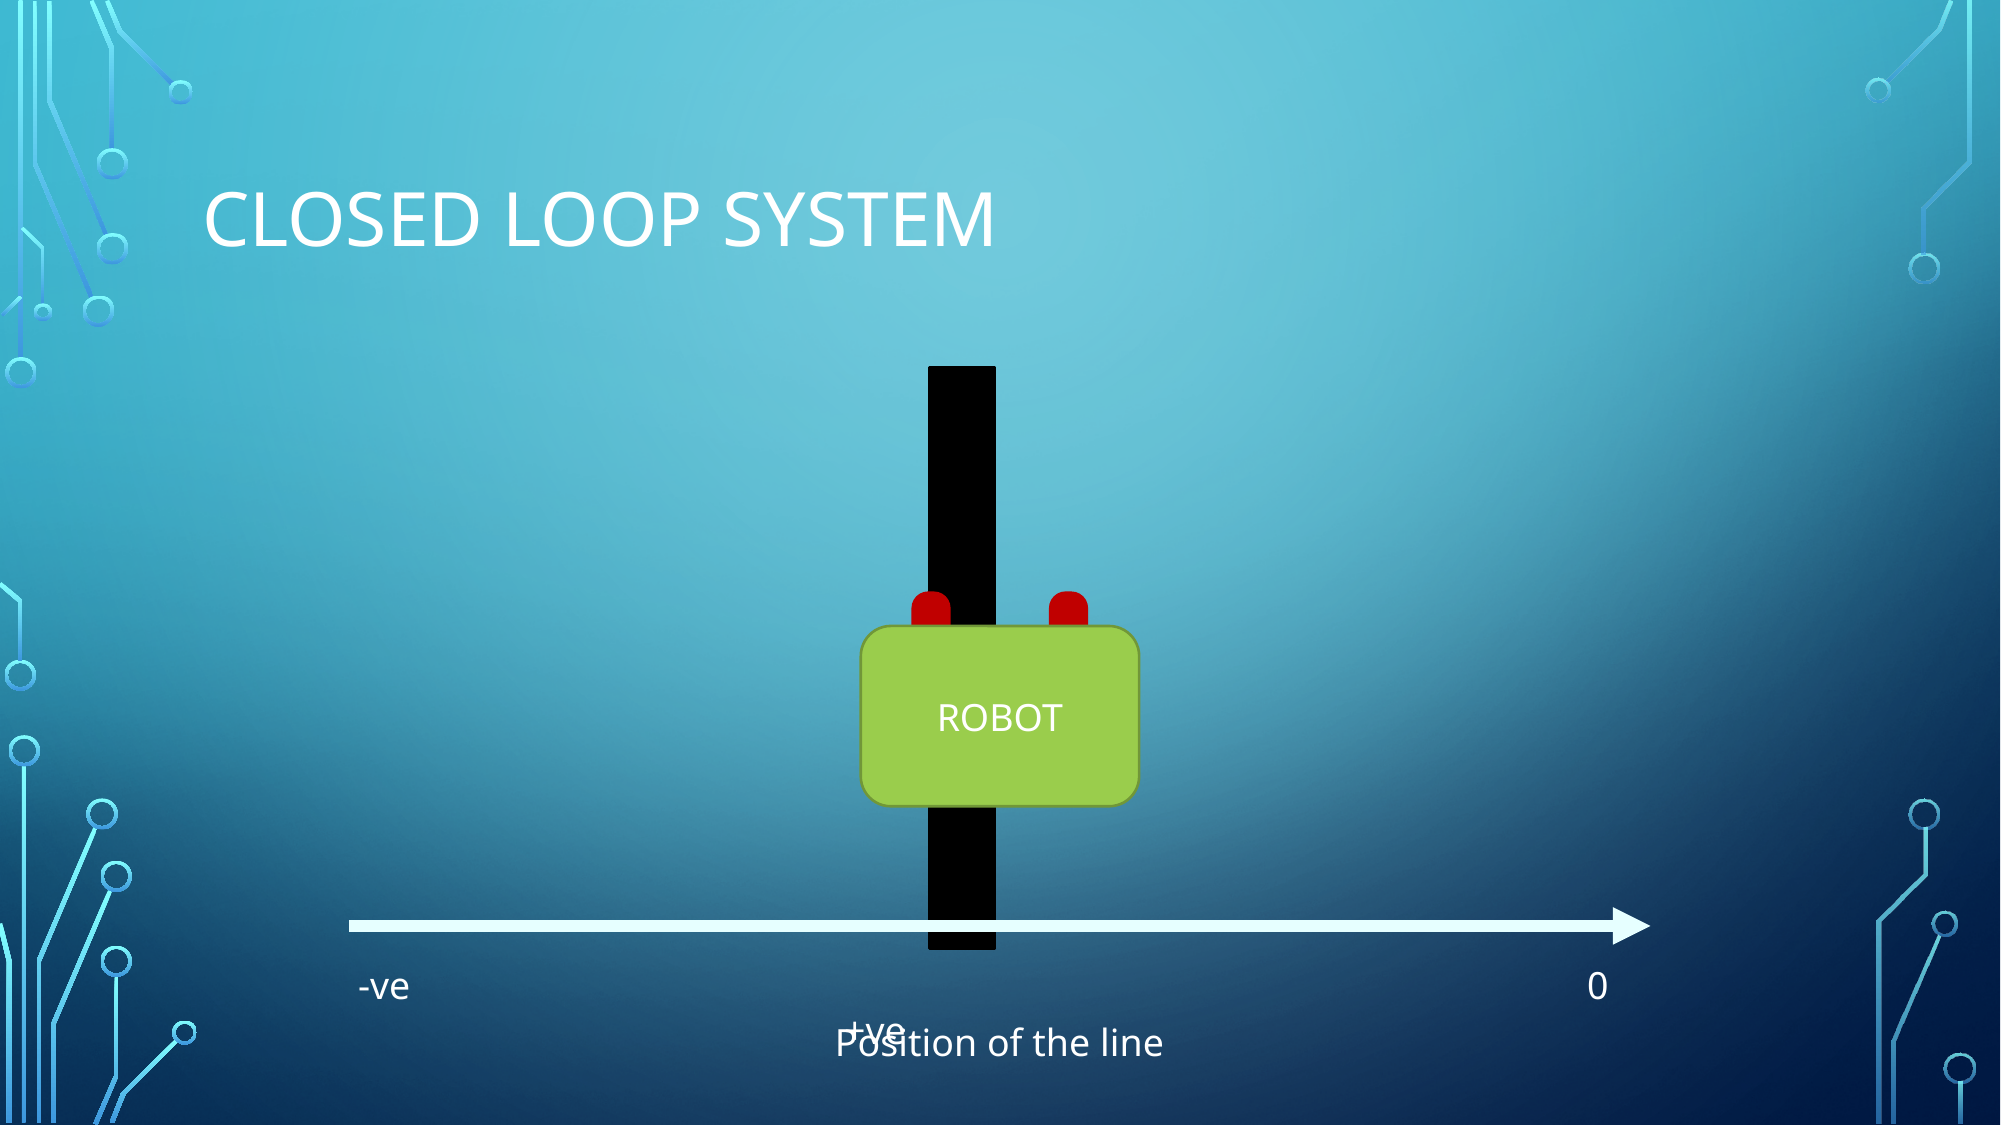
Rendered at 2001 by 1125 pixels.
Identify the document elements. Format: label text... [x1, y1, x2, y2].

text_box -ve 0 +ve [343, 955, 1645, 1060]
text_box [928, 808, 996, 920]
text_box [860, 592, 1140, 807]
text_box Position of the line [719, 1011, 1280, 1072]
title Closed Loop System [187, 101, 1813, 344]
text_box [928, 366, 996, 592]
text_box [928, 932, 996, 950]
